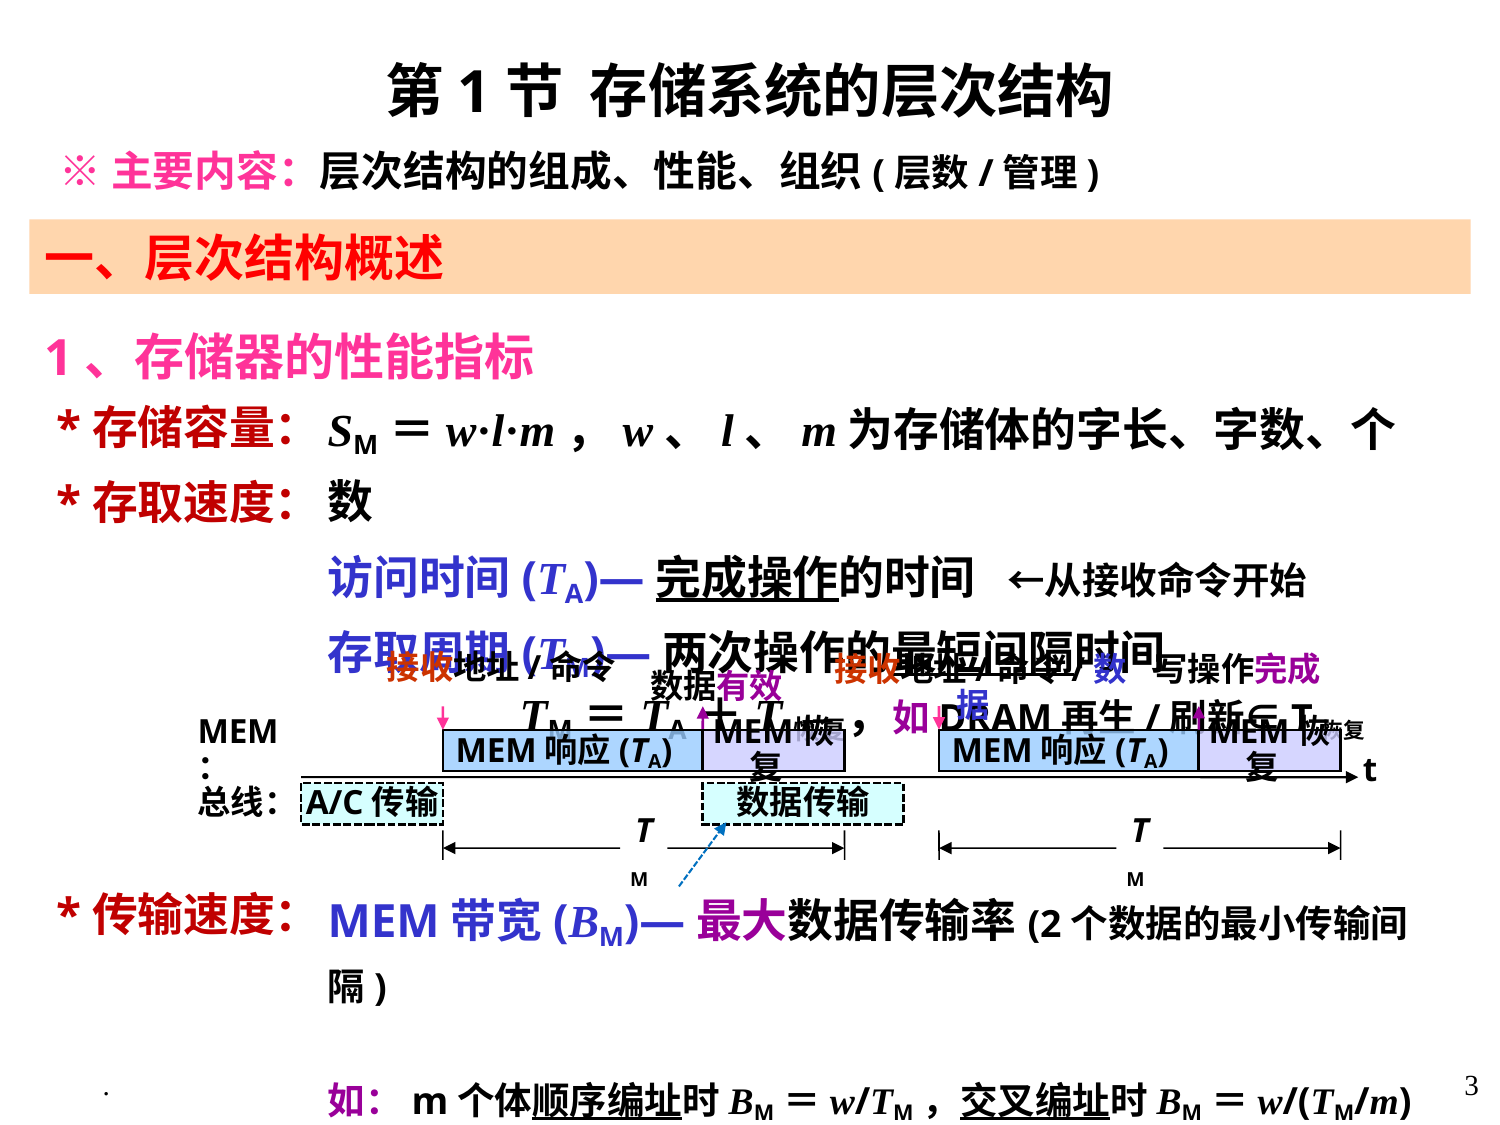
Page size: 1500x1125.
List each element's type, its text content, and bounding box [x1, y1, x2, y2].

text_box 第1节 存储系统的层次结构 [137, 46, 1363, 132]
footer . [5, 1058, 207, 1118]
text_box 1、存储器的性能指标 *存储容量： *存取速度： *传输速度： [29, 302, 573, 949]
text_box SM＝w·l·m，w、l、m为存储体的字长、字数、个数 访问时间(TA)—完成操作的时间 ←从接收命令开始 存取周期(TM)—两次操作的最短间隔时间 TM＝TA＋T恢复，如DRAM再生/刷新∈T恢复 [312, 373, 1447, 753]
text_box MEM带宽(BM)—最大数据传输率(2个数据的最小传输间隔) 如：m个体顺序编址时BM＝w/TM，交叉编址时BM＝w/(TM/m) [312, 869, 1457, 1125]
text_box ※主要内容：层次结构的组成、性能、组织(层数/管理) [35, 137, 1459, 202]
slide_number 3 [1328, 1058, 1495, 1118]
text_box 一、层次结构概述 [29, 219, 1471, 294]
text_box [194, 668, 1389, 872]
